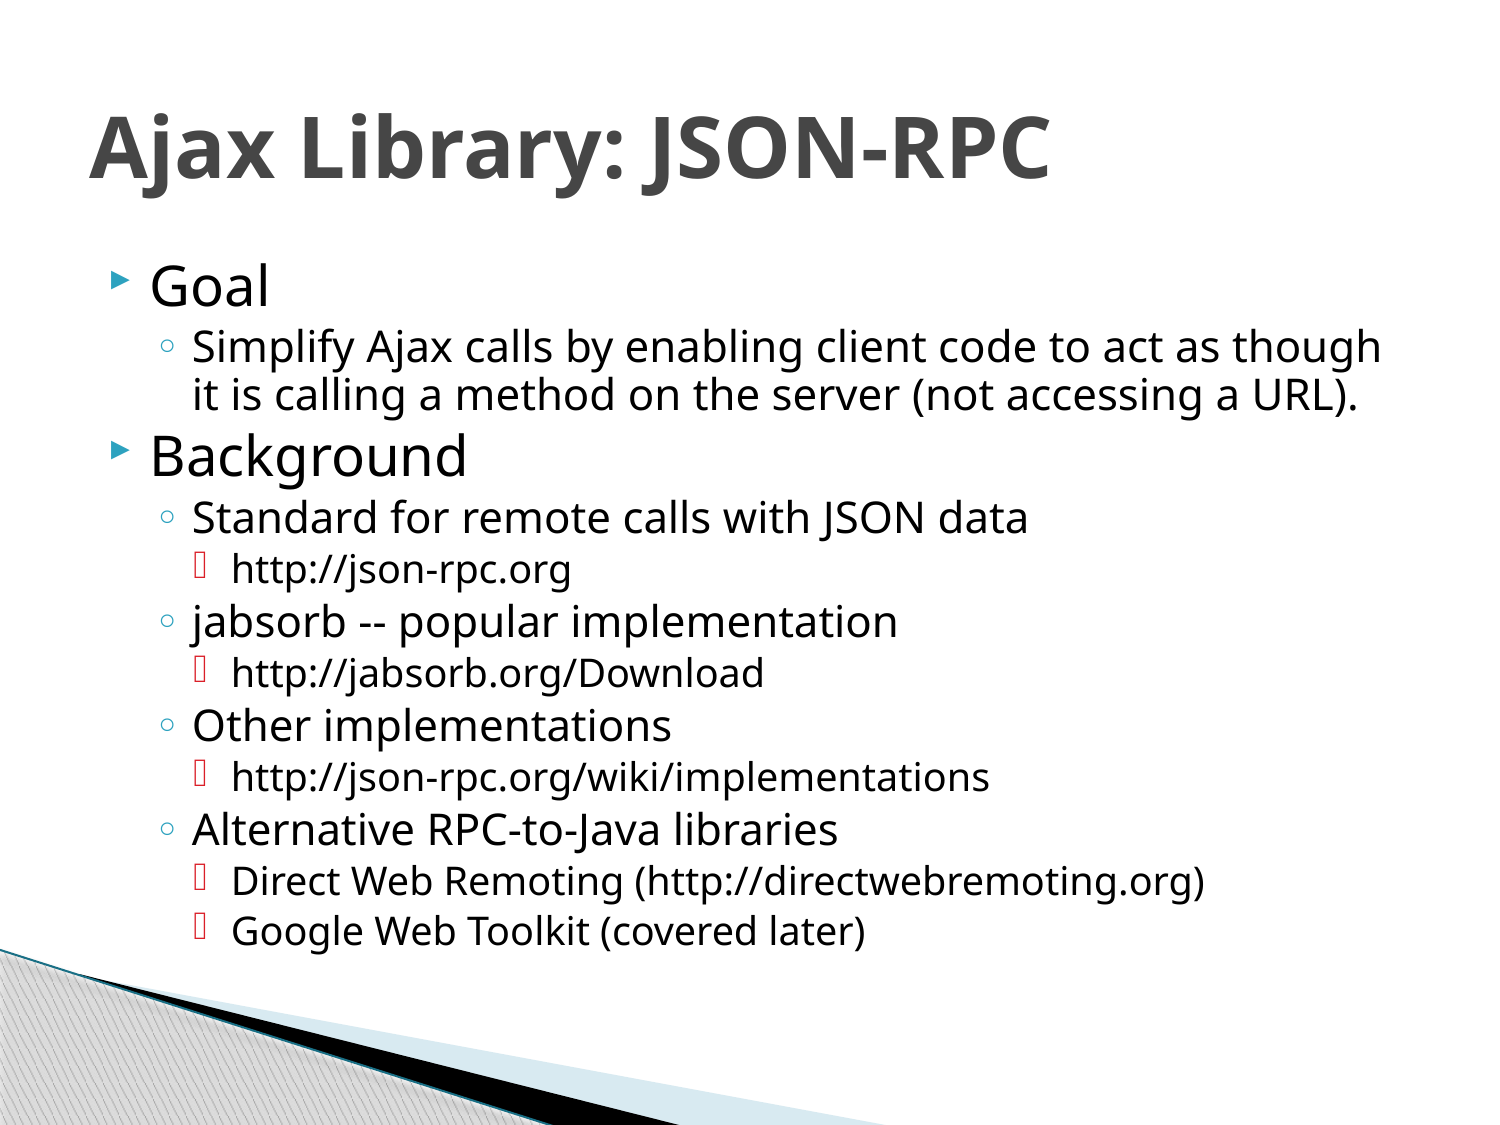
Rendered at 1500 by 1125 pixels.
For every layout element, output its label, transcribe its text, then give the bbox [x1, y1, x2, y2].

title Ajax Library: JSON-RPC [75, 69, 1390, 220]
list Goal Simplify Ajax calls by enabling client code to act as though it is calling a method on the server (not accessing a URL). Background Standard for remote calls with JSON data http://json-rpc.org jabsorb -- popular implementation http://jabsorb.org/Download Other implementations http://json-rpc.org/wiki/implementations Alternative RPC-to-Java libraries Direct Web Remoting (http://directwebremoting.org) Google Web Toolkit (covered later) [74, 249, 1426, 1045]
